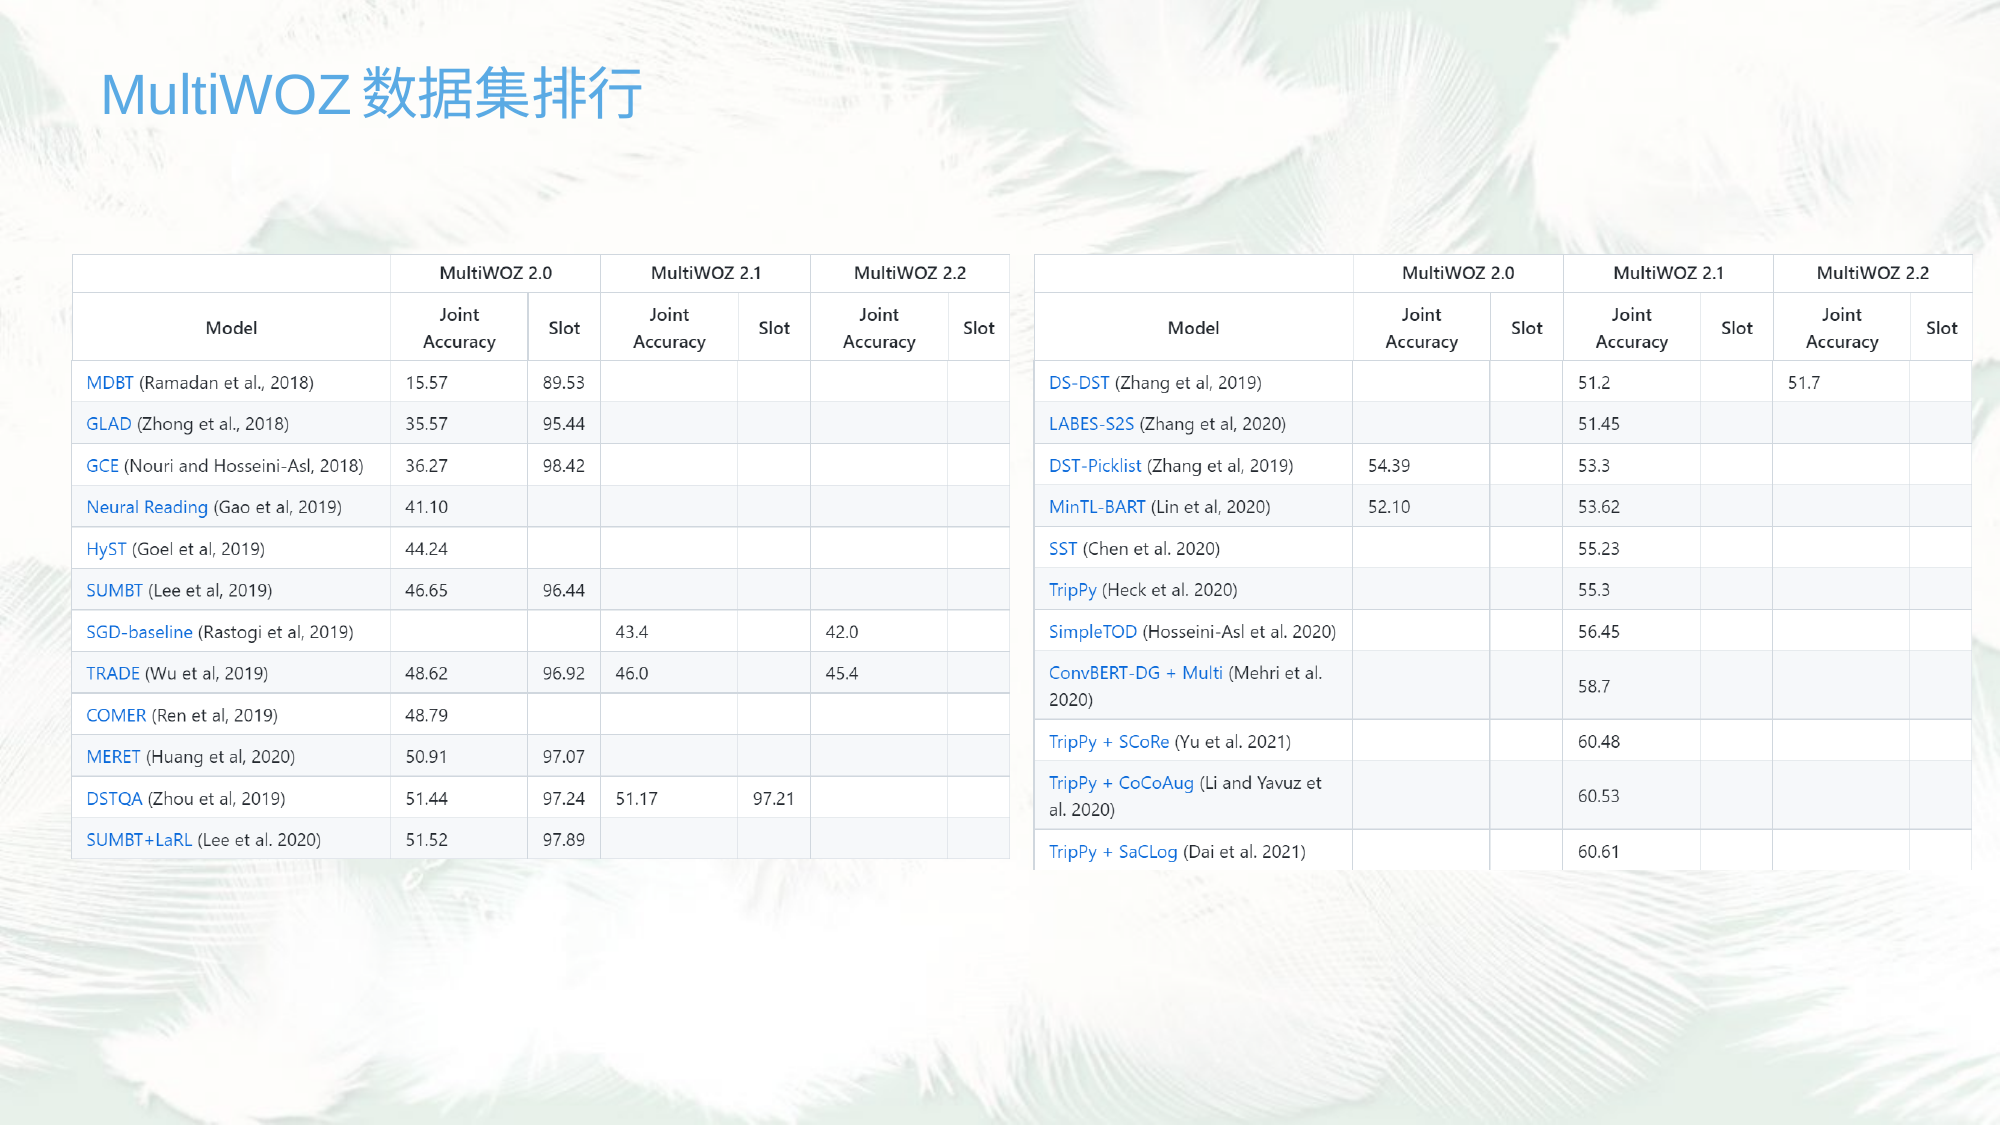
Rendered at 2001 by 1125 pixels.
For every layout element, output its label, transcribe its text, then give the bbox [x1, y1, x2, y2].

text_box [71, 254, 1973, 870]
text_box MultiWOZ数据集排行 [85, 58, 859, 136]
